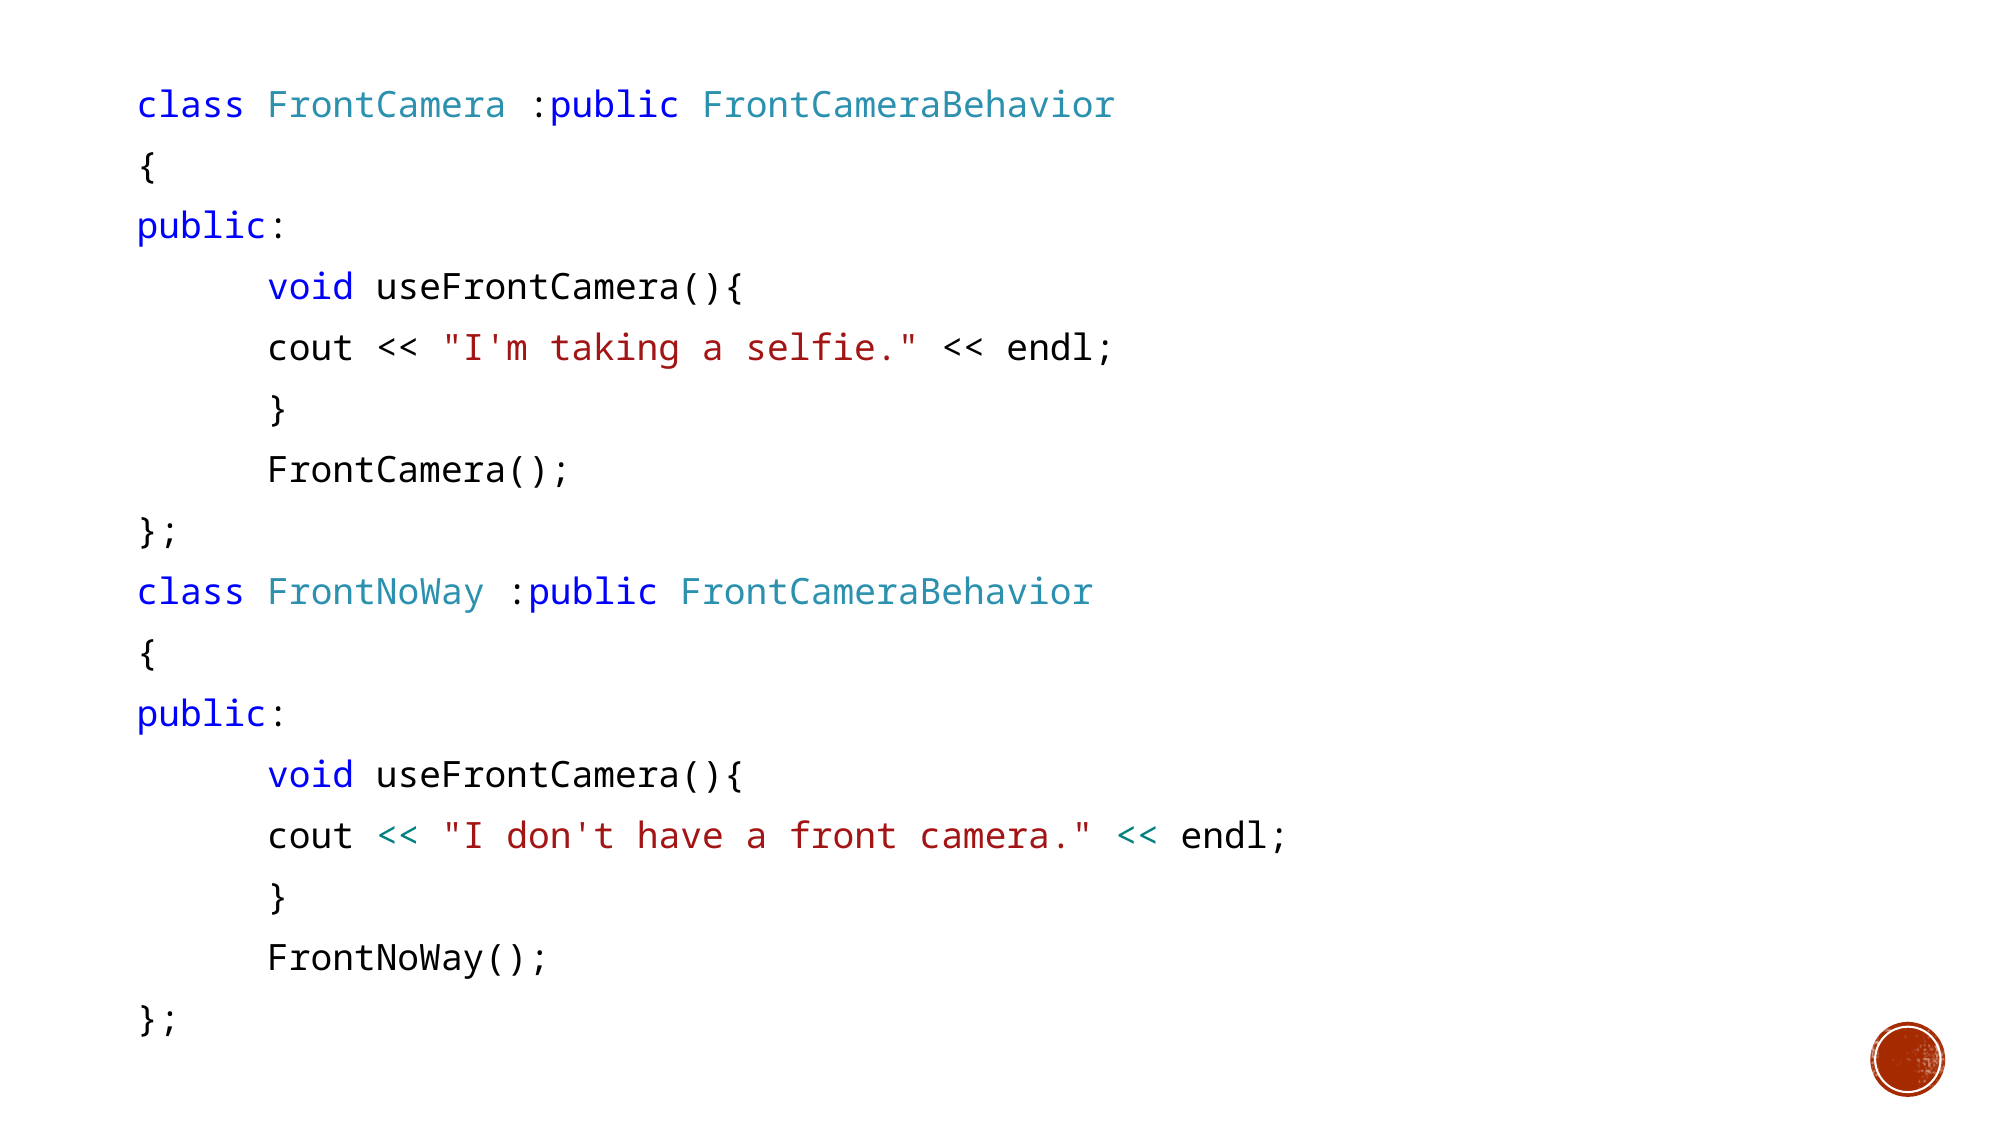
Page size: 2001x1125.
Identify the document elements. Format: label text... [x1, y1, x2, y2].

list class FrontCamera :public FrontCameraBehavior { public: void useFrontCamera(){ cout << "I'm taking a selfie." << endl; } FrontCamera(); }; class FrontNoWay :public FrontCameraBehavior { public: void useFrontCamera(){ cout << "I don't have a front camera." << endl; } FrontNoWay(); }; [121, 78, 1842, 1057]
